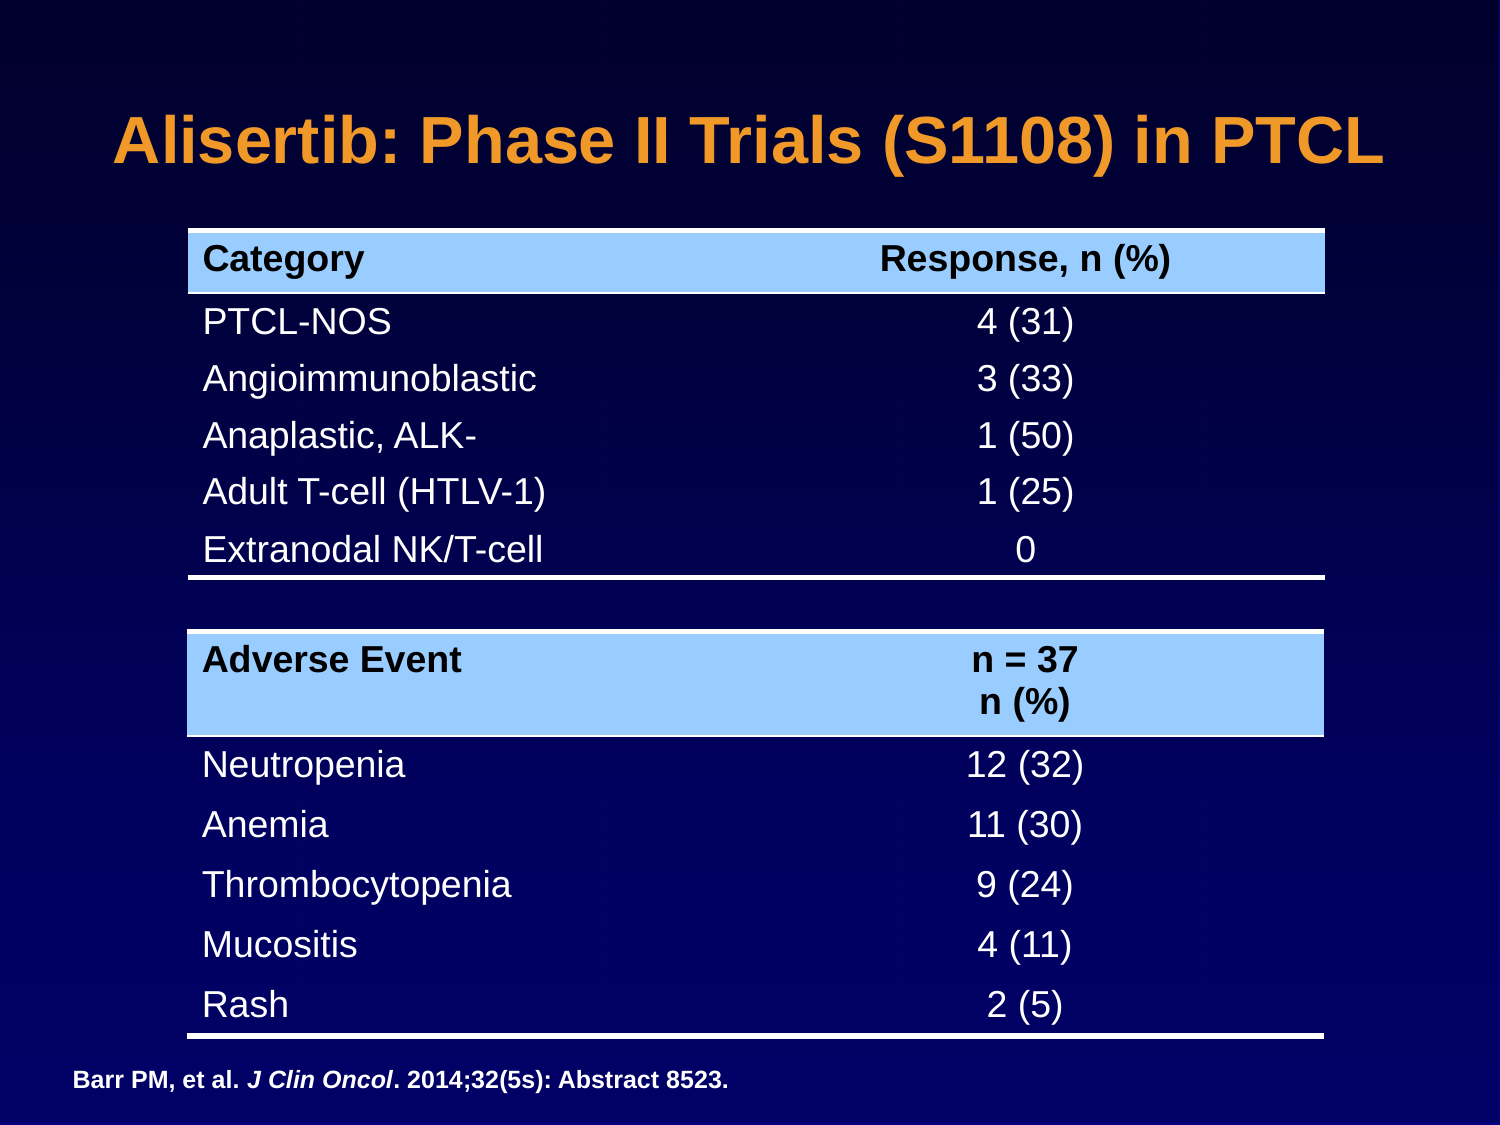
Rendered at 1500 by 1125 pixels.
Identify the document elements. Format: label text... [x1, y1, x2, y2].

table_cell Anemia [187, 796, 726, 856]
table_cell Adult T-cell (HTLV-1) [188, 464, 726, 521]
table_header Response, n (%) [726, 233, 1325, 292]
table_cell PTCL-NOS [188, 294, 726, 350]
table_cell Thrombocytopenia [187, 856, 726, 916]
table_cell Rash [187, 976, 726, 1033]
table_header n = 37 n (%) [726, 634, 1324, 735]
table_cell 3 (33) [726, 350, 1325, 407]
table_cell 0 [726, 521, 1325, 575]
text_box Barr PM, et al. J Clin Oncol. 2014;32(5s): Abstract 8523. [57, 1026, 1407, 1102]
table_cell 1 (50) [726, 407, 1325, 464]
table_cell 12 (32) [726, 737, 1324, 796]
title Alisertib: Phase II Trials (S1108) in PTCL [0, 82, 1500, 204]
table_cell 11 (30) [726, 796, 1324, 856]
table_header Category [188, 233, 726, 292]
table_cell 4 (31) [726, 294, 1325, 350]
table_cell Neutropenia [187, 737, 726, 796]
table_cell Mucositis [187, 916, 726, 976]
table_cell Angioimmunoblastic [188, 350, 726, 407]
table_cell 9 (24) [726, 856, 1324, 916]
table_cell Extranodal NK/T-cell [188, 521, 726, 575]
table_cell 1 (25) [726, 464, 1325, 521]
table_header Adverse Event [187, 634, 726, 735]
table_cell Anaplastic, ALK- [188, 407, 726, 464]
table_cell 4 (11) [726, 916, 1324, 976]
table_cell 2 (5) [726, 976, 1324, 1033]
